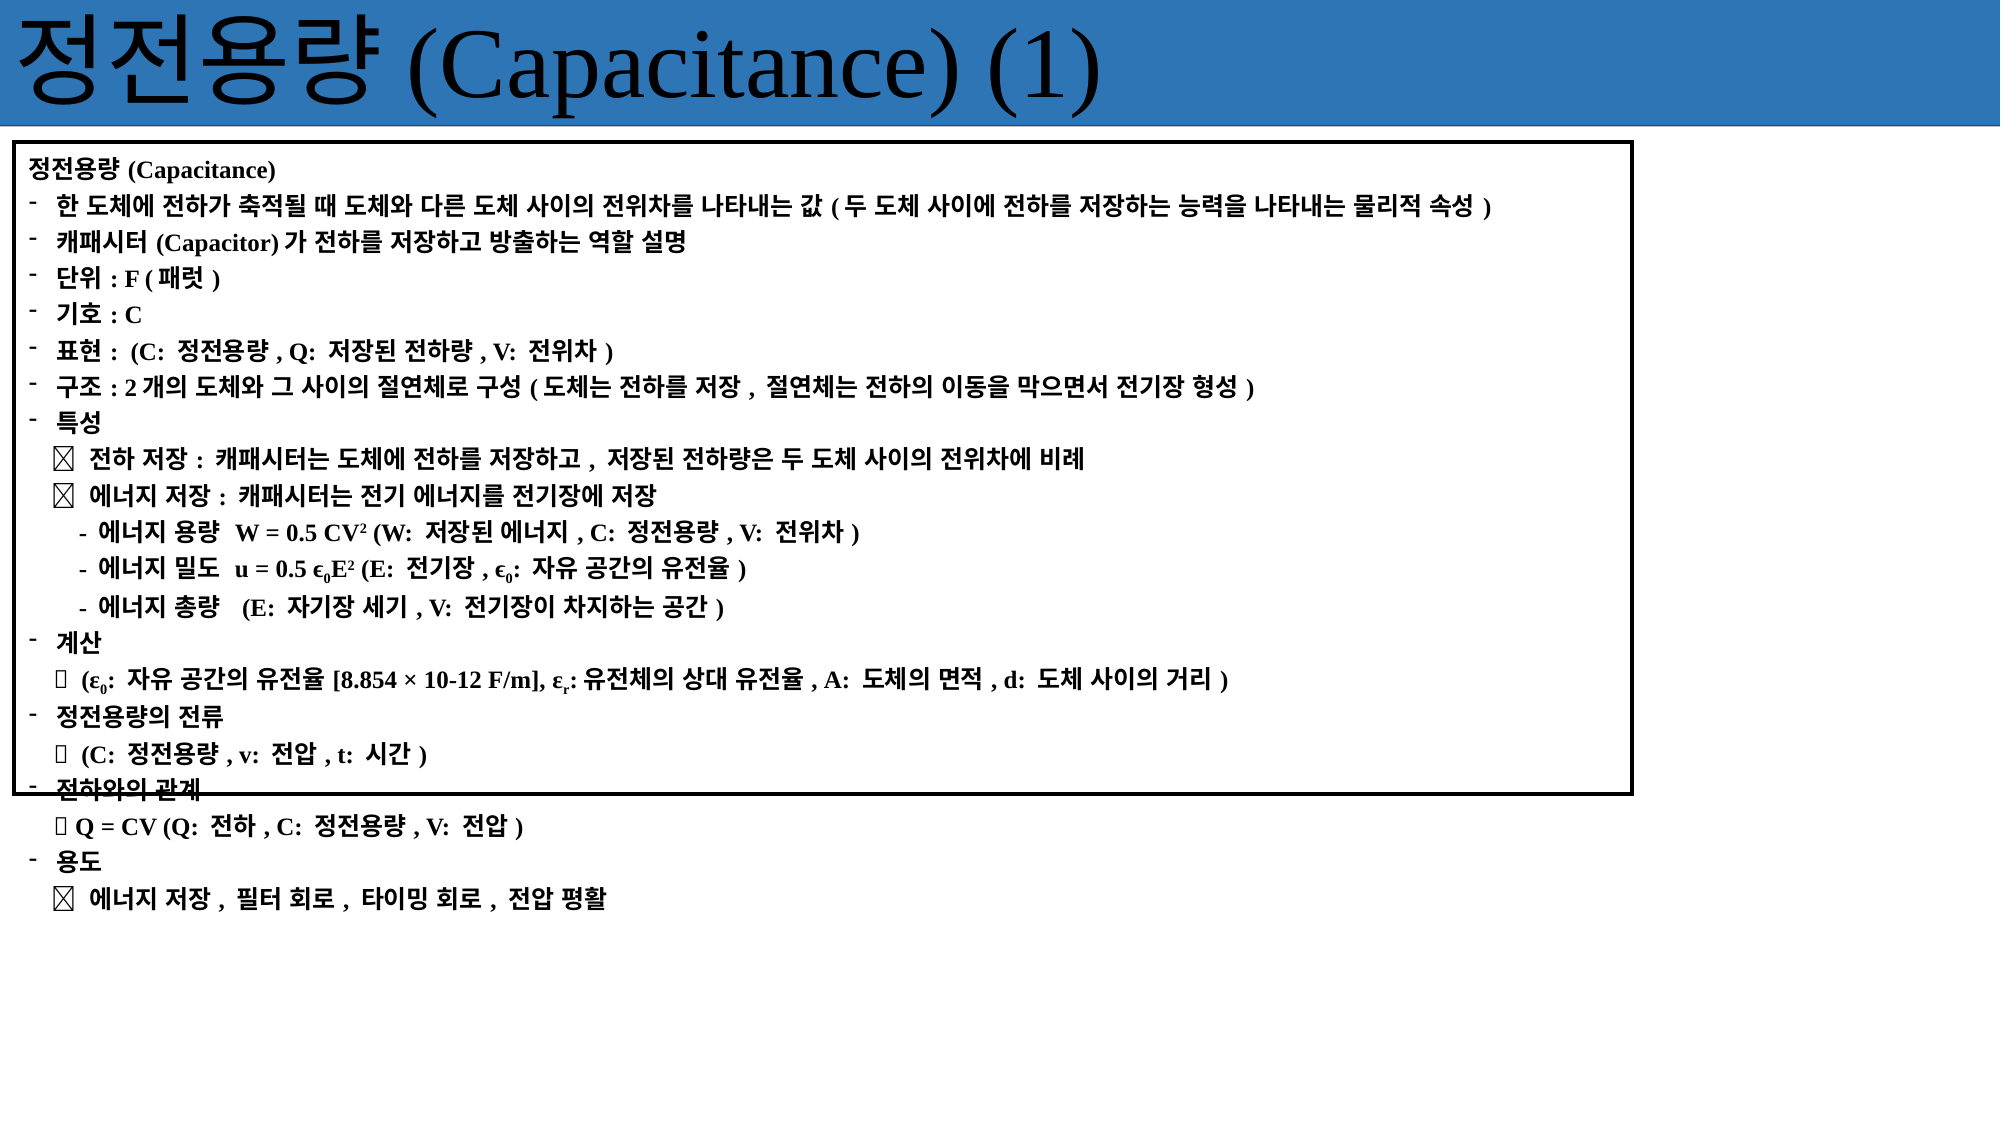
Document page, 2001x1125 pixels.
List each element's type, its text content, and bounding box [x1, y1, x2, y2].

text_box 정전용량(Capacitance) (1) [0, 0, 2000, 126]
